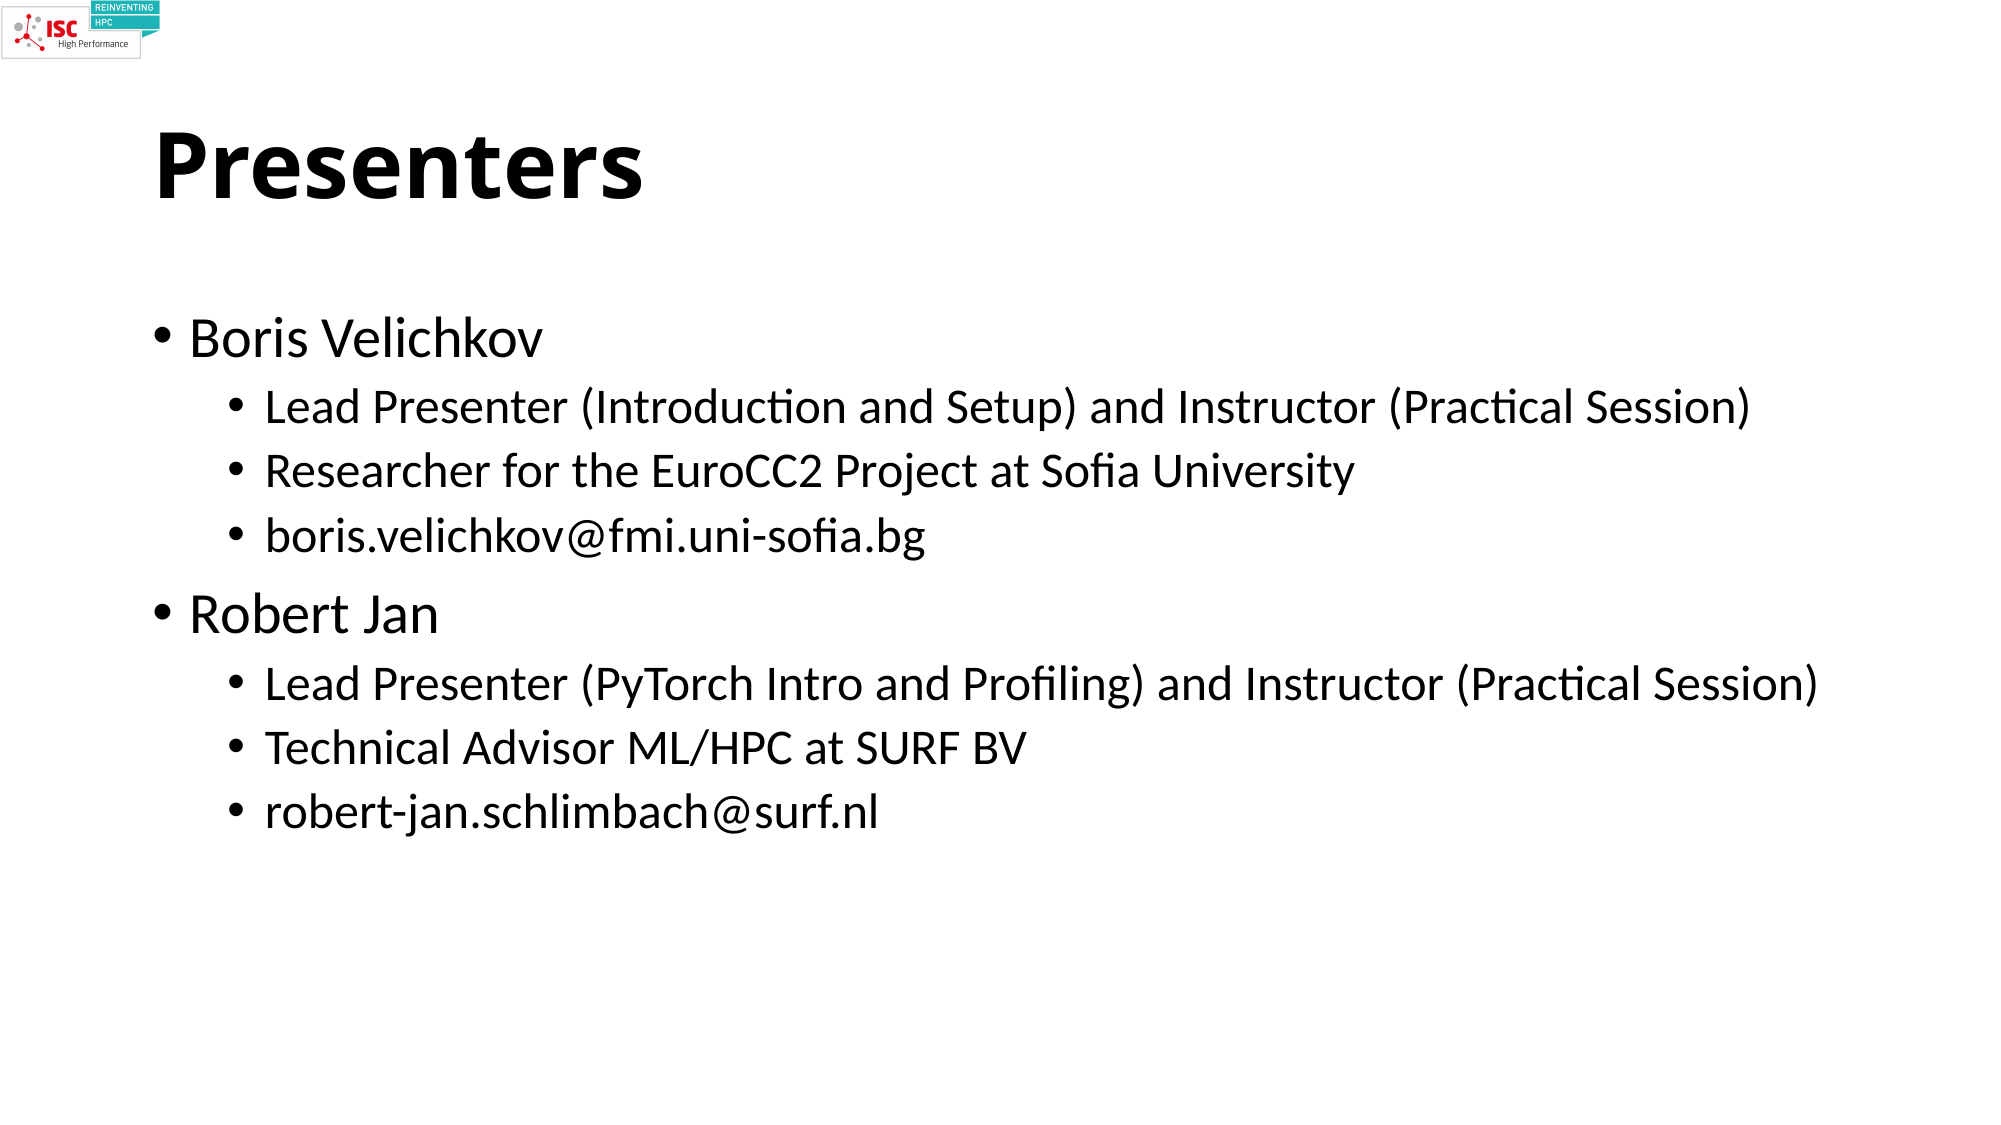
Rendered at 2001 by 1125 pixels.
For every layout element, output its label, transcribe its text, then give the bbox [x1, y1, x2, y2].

list Boris Velichkov Lead Presenter (Introduction and Setup) and Instructor (Practical Session) Researcher for the EuroCC2 Project at Sofia University boris.velichkov@fmi.uni-sofia.bg Robert Jan Lead Presenter (PyTorch Intro and Profiling) and Instructor (Practical Session) Technical Advisor ML/HPC at SURF BV robert-jan.schlimbach@surf.nl [137, 299, 1863, 1014]
title Presenters [137, 59, 1863, 278]
picture [0, 0, 161, 60]
